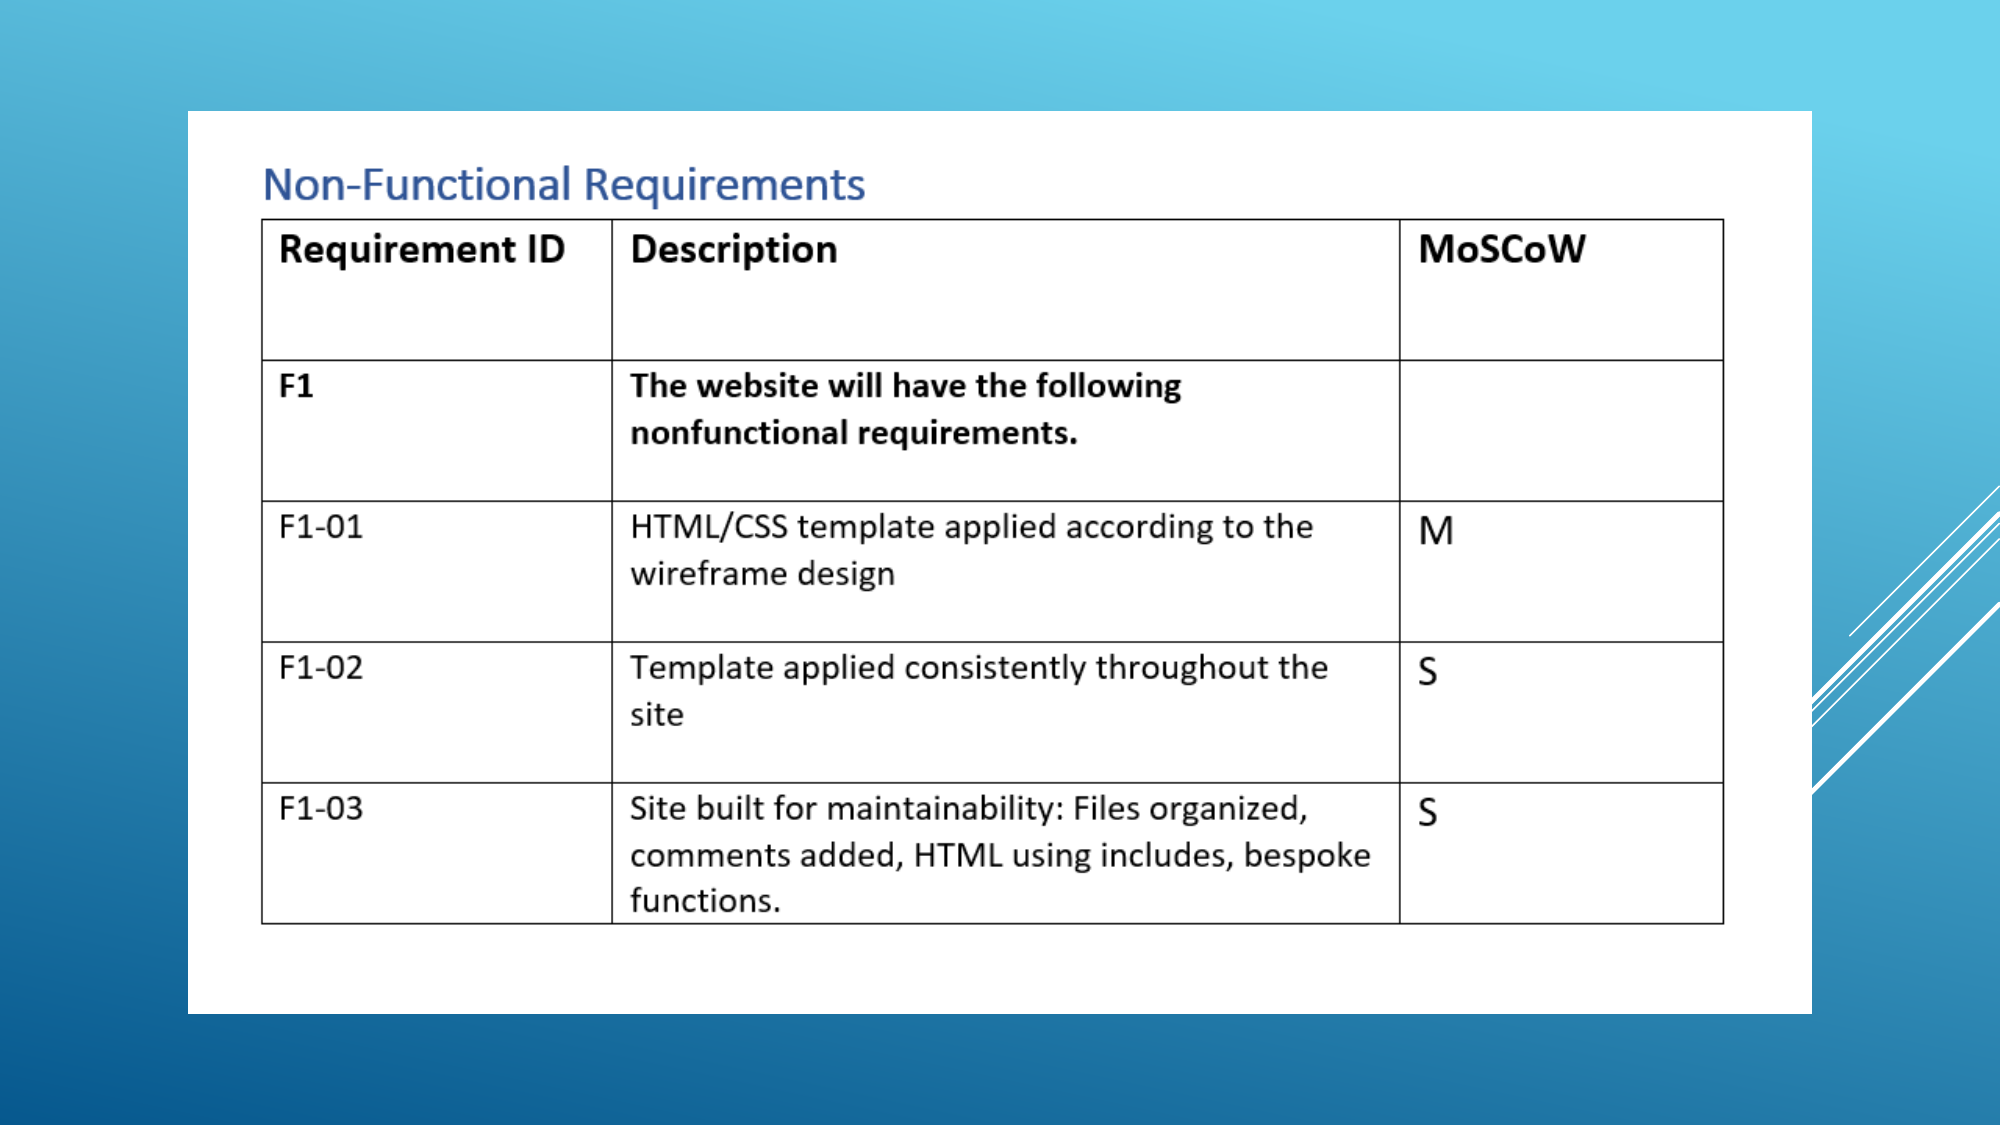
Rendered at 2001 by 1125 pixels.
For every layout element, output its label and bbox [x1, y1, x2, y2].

picture [187, 111, 1812, 1014]
